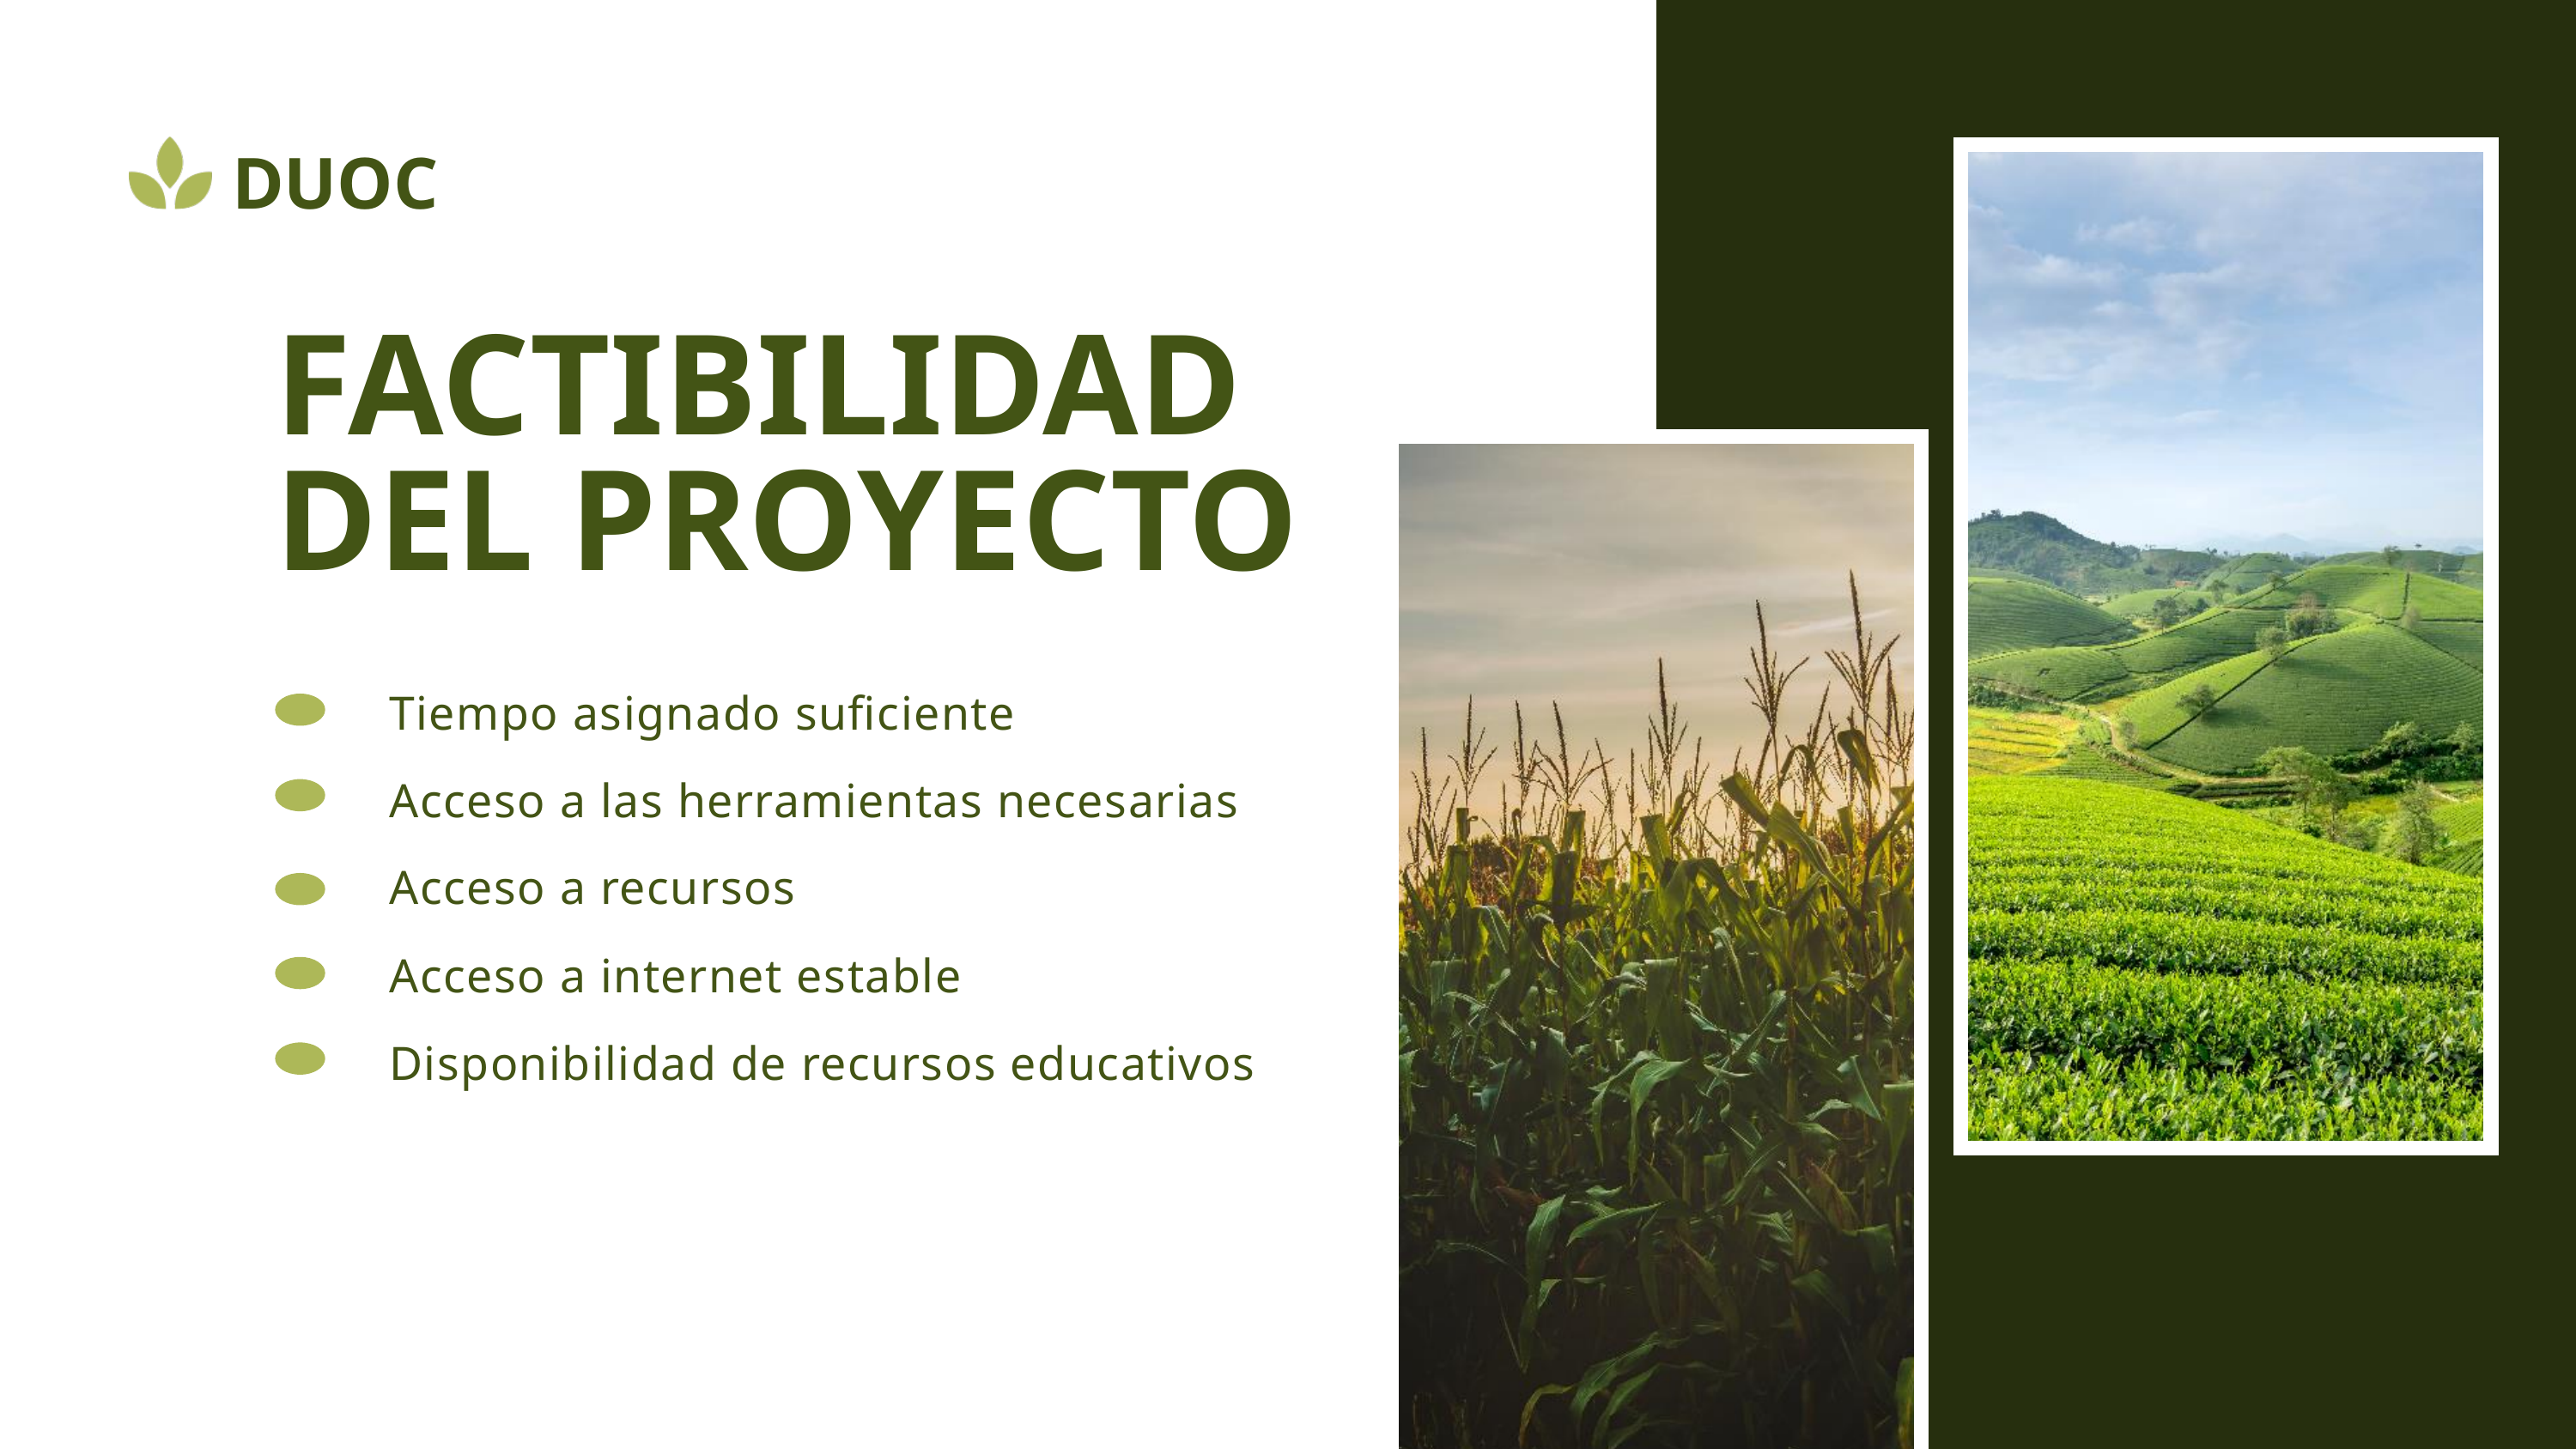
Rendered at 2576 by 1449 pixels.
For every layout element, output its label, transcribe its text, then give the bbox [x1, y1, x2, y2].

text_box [1390, 436, 1922, 1449]
text_box [128, 136, 213, 209]
text_box DUOC [231, 154, 444, 224]
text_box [275, 682, 1324, 912]
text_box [275, 945, 1324, 1088]
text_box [1656, 0, 2576, 1449]
text_box FACTIBILIDAD DEL PROYECTO [275, 326, 1352, 598]
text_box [1960, 144, 2492, 1149]
